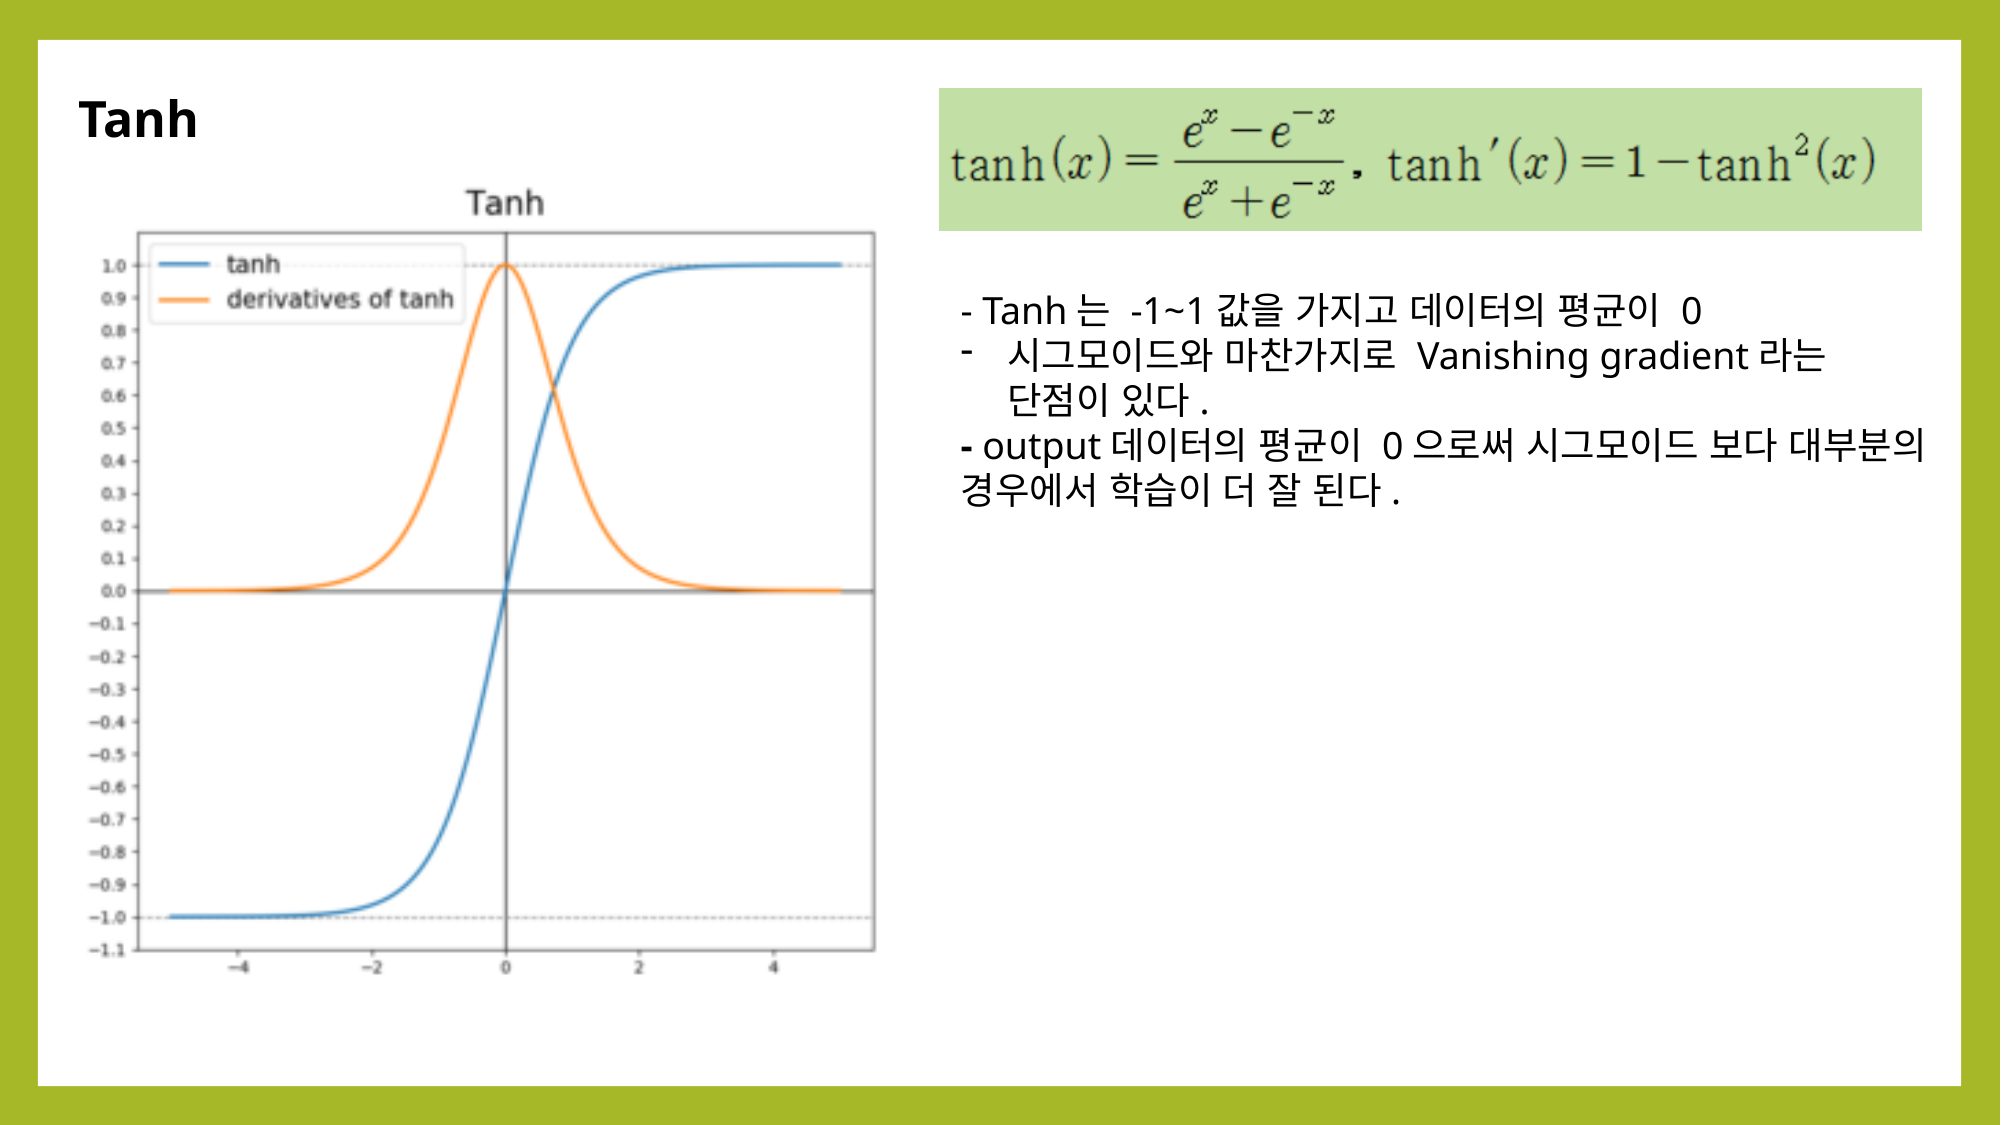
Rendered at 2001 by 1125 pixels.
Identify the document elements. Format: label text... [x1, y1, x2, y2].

picture [939, 88, 1922, 231]
picture [79, 183, 886, 998]
text_box Tanh [64, 80, 1457, 156]
text_box - Tanh는 -1~1값을 가지고 데이터의 평균이 0 시그모이드와 마찬가지로 Vanishing gradient라는 단점이 있다. - output데이터의 평균이 0으로써 시그모이드 보다 대부분의 경우에서 학습이 더 잘 된다. [945, 279, 1946, 565]
